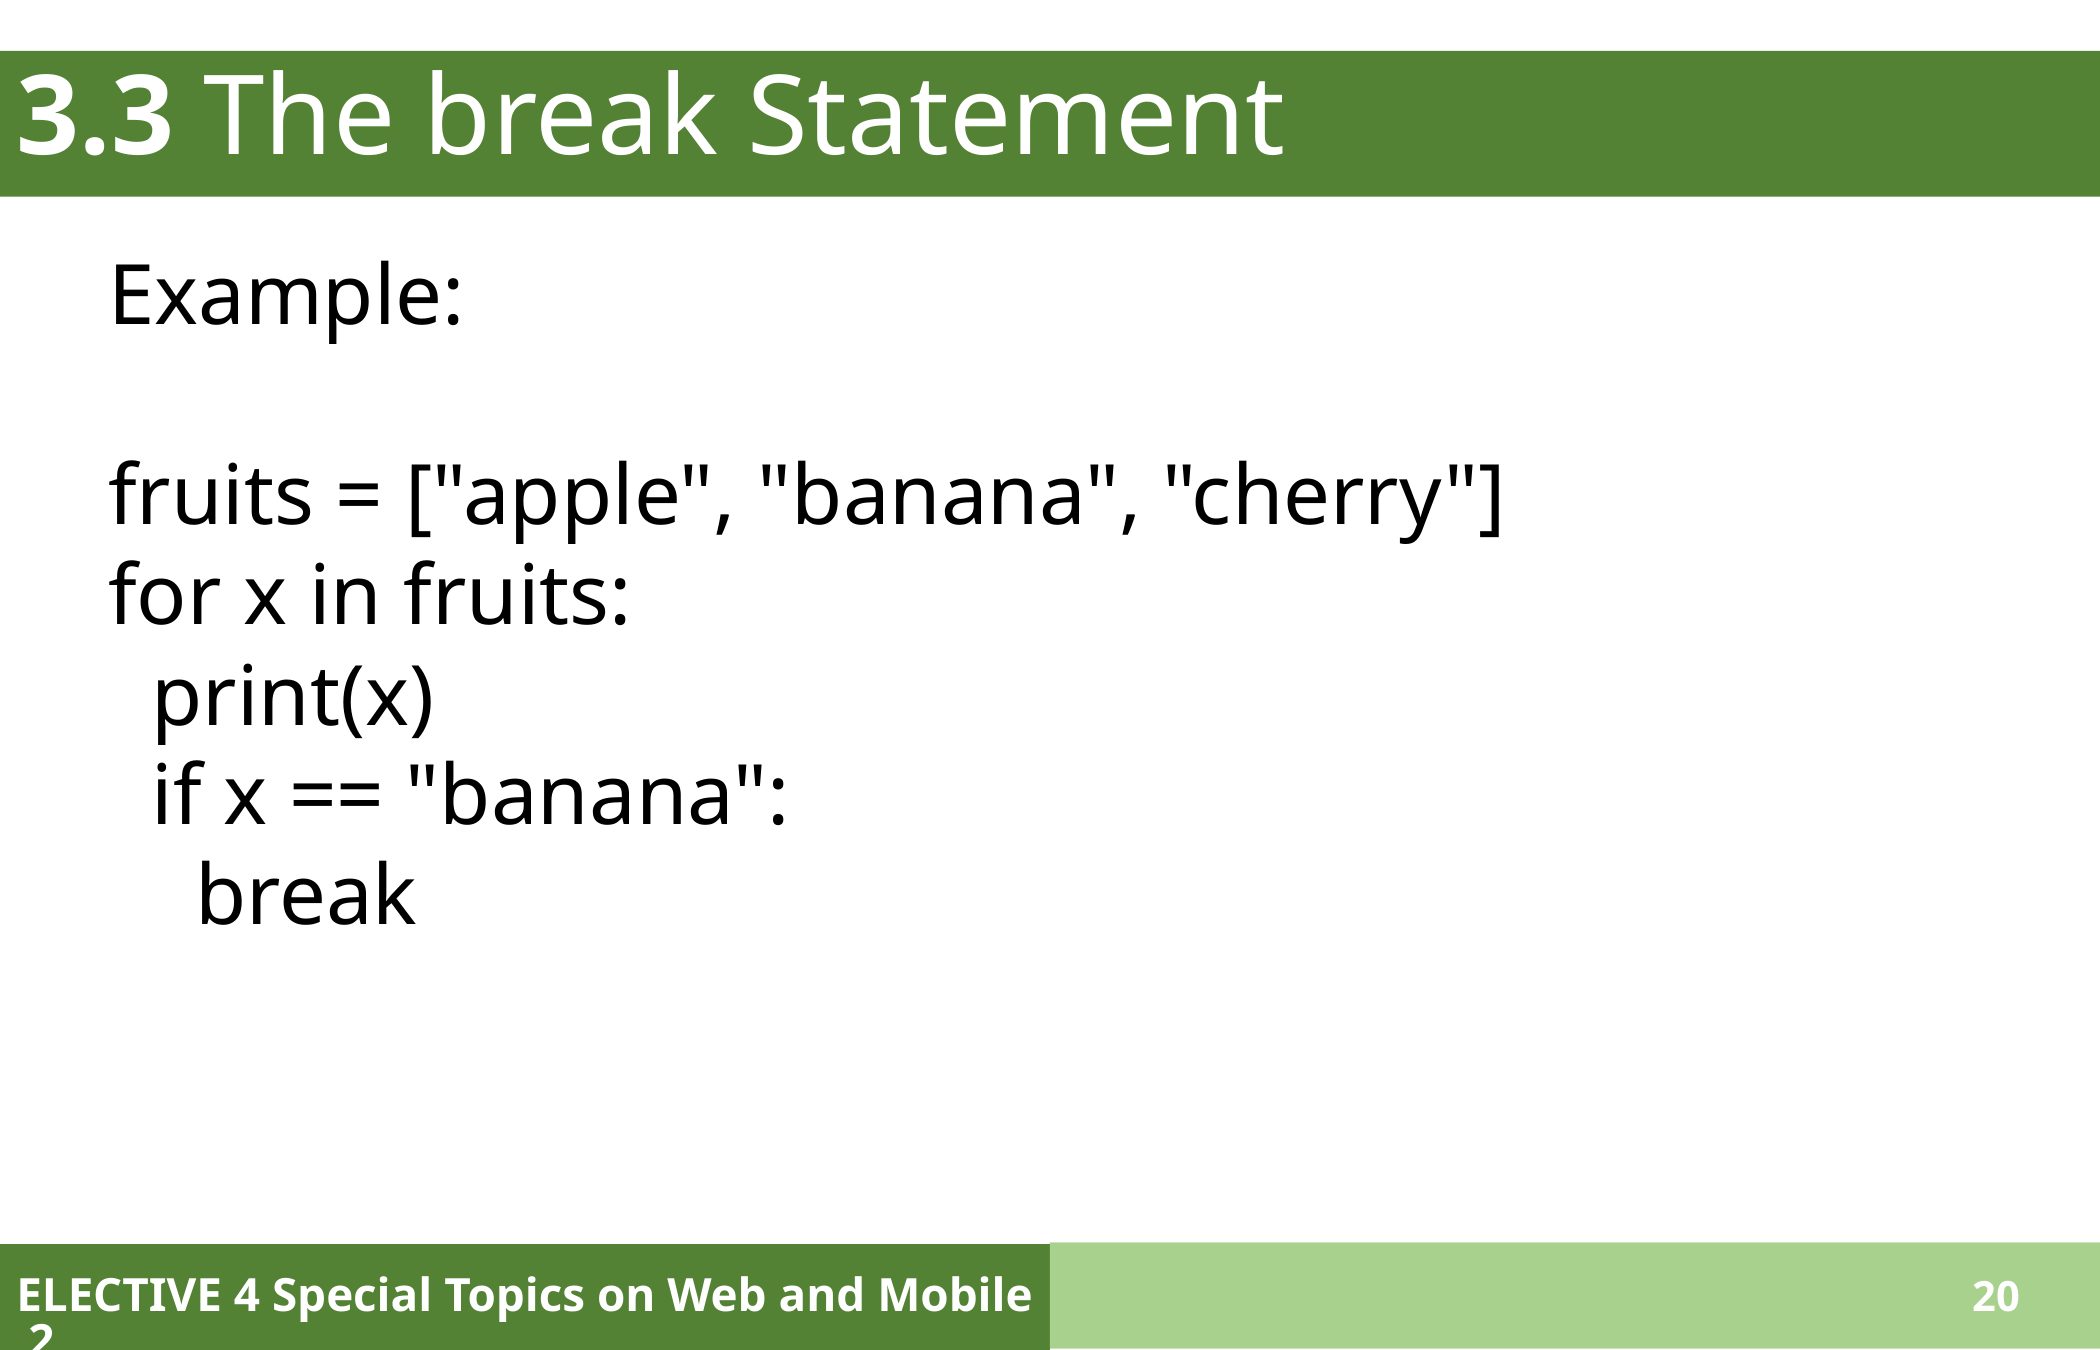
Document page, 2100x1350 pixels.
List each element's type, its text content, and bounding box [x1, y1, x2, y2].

title 3.3 The break Statement [0, 45, 1927, 192]
footer ELECTIVE 4 Special Topics on Web and Mobile 2 [0, 1261, 1050, 1333]
slide_number 20 [1955, 1261, 2041, 1333]
text_box Example: fruits = ["apple", "banana", "cherry"] for x in fruits: print(x) if x == "banana": break [91, 233, 2022, 950]
